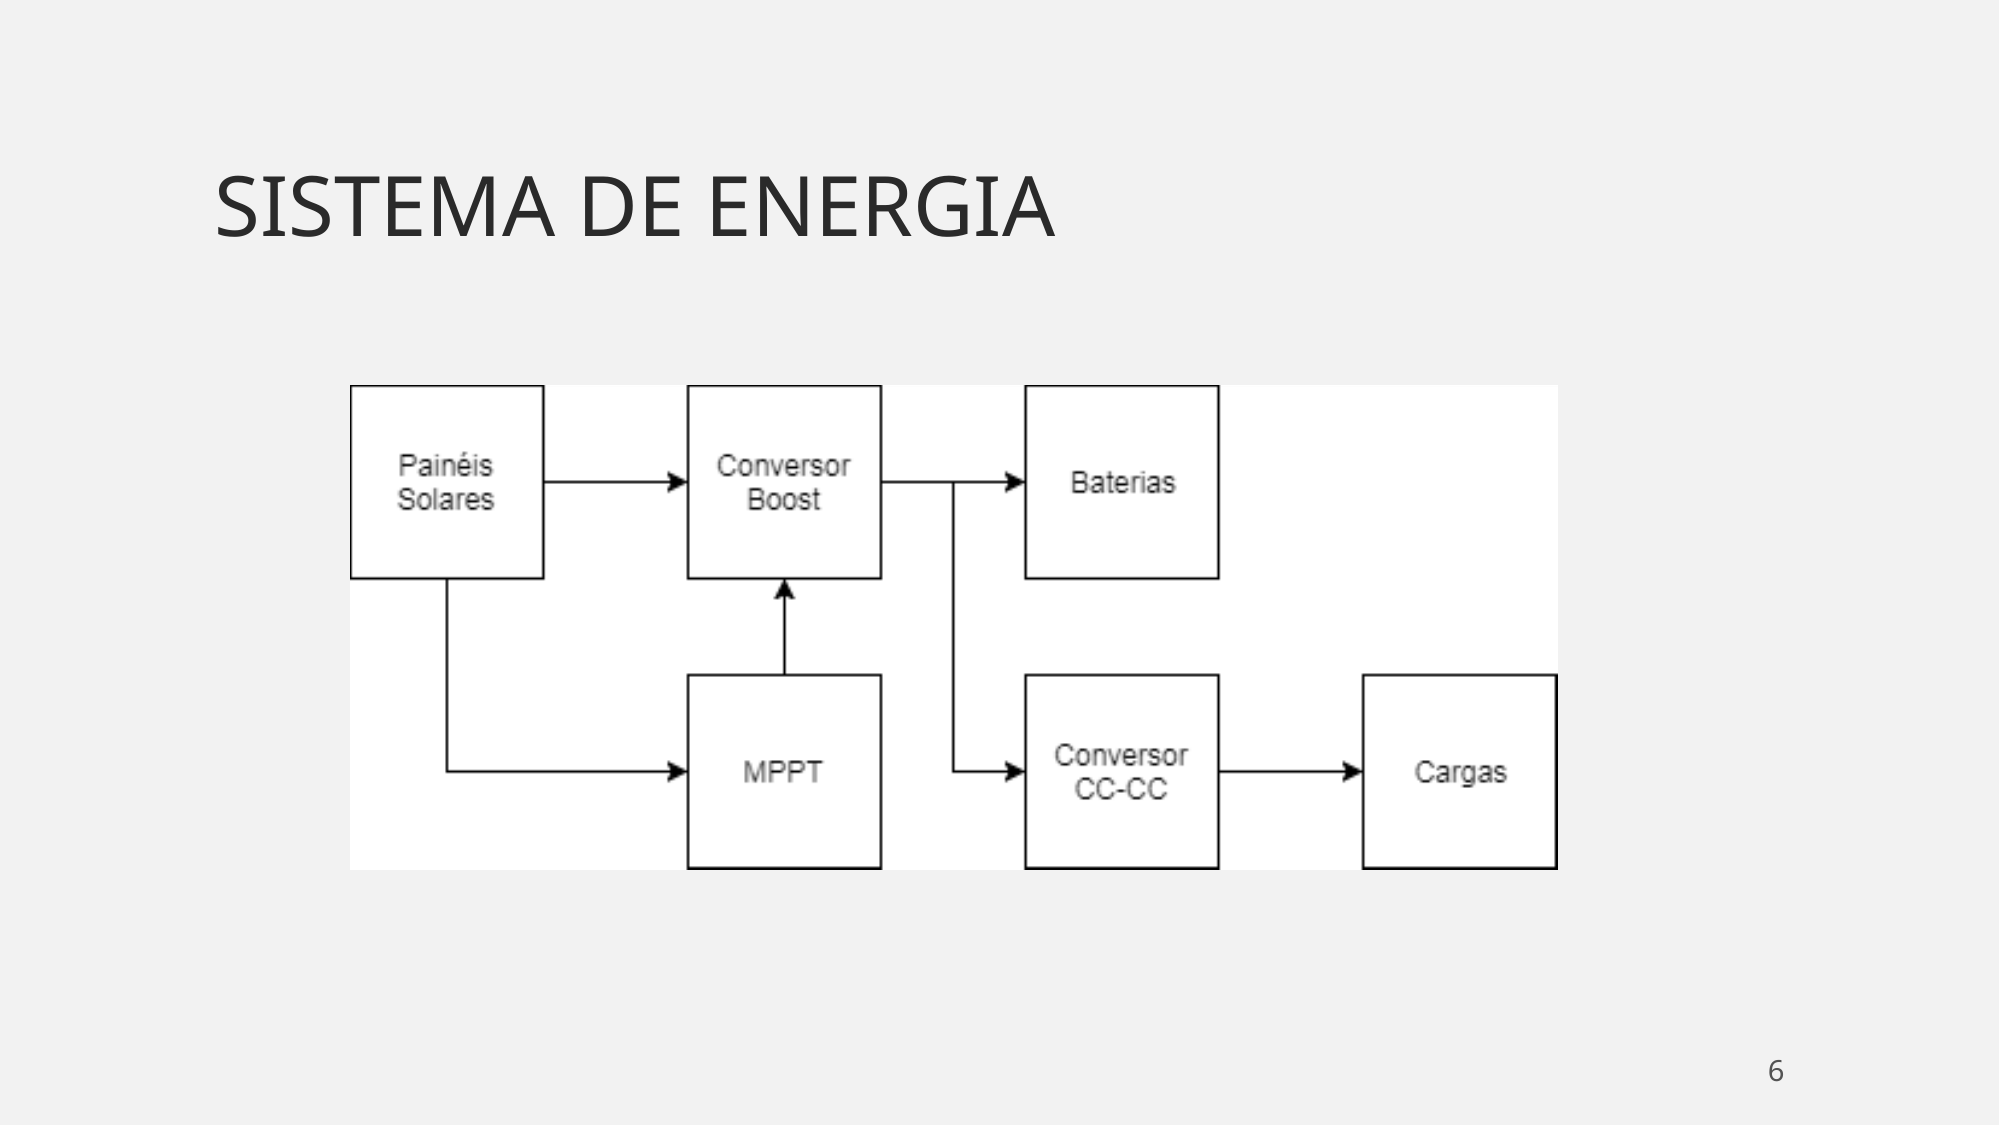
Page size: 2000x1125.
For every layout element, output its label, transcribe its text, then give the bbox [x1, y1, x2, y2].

picture [350, 385, 1558, 870]
slide_number 6 [1612, 1057, 1800, 1088]
title Sistema de energia [199, 45, 1800, 263]
